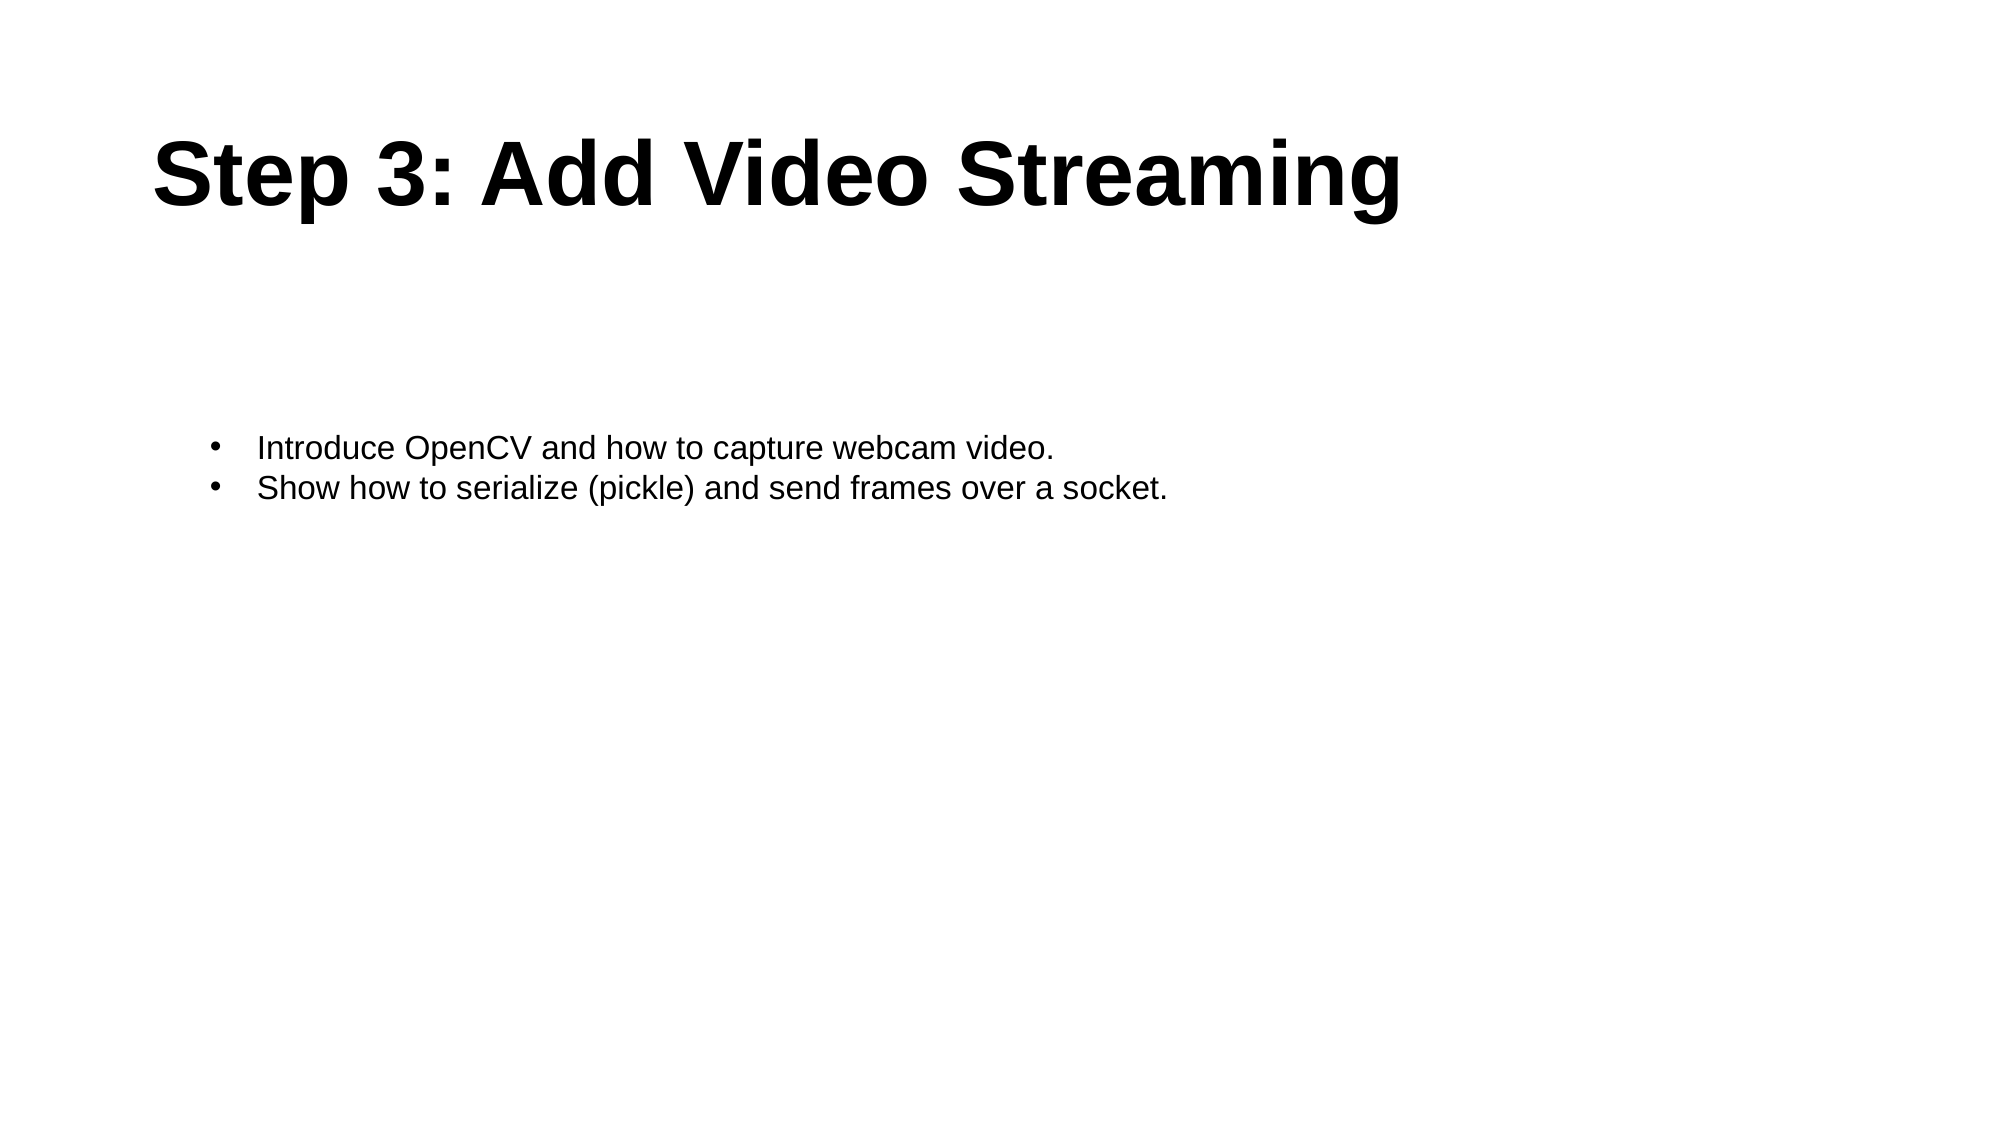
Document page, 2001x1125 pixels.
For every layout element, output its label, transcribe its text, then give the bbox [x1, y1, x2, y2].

text_box Introduce OpenCV and how to capture webcam video. Show how to serialize (pickle) and send frames over a socket. [194, 418, 1728, 554]
title Step 3: Add Video Streaming [137, 59, 1863, 278]
